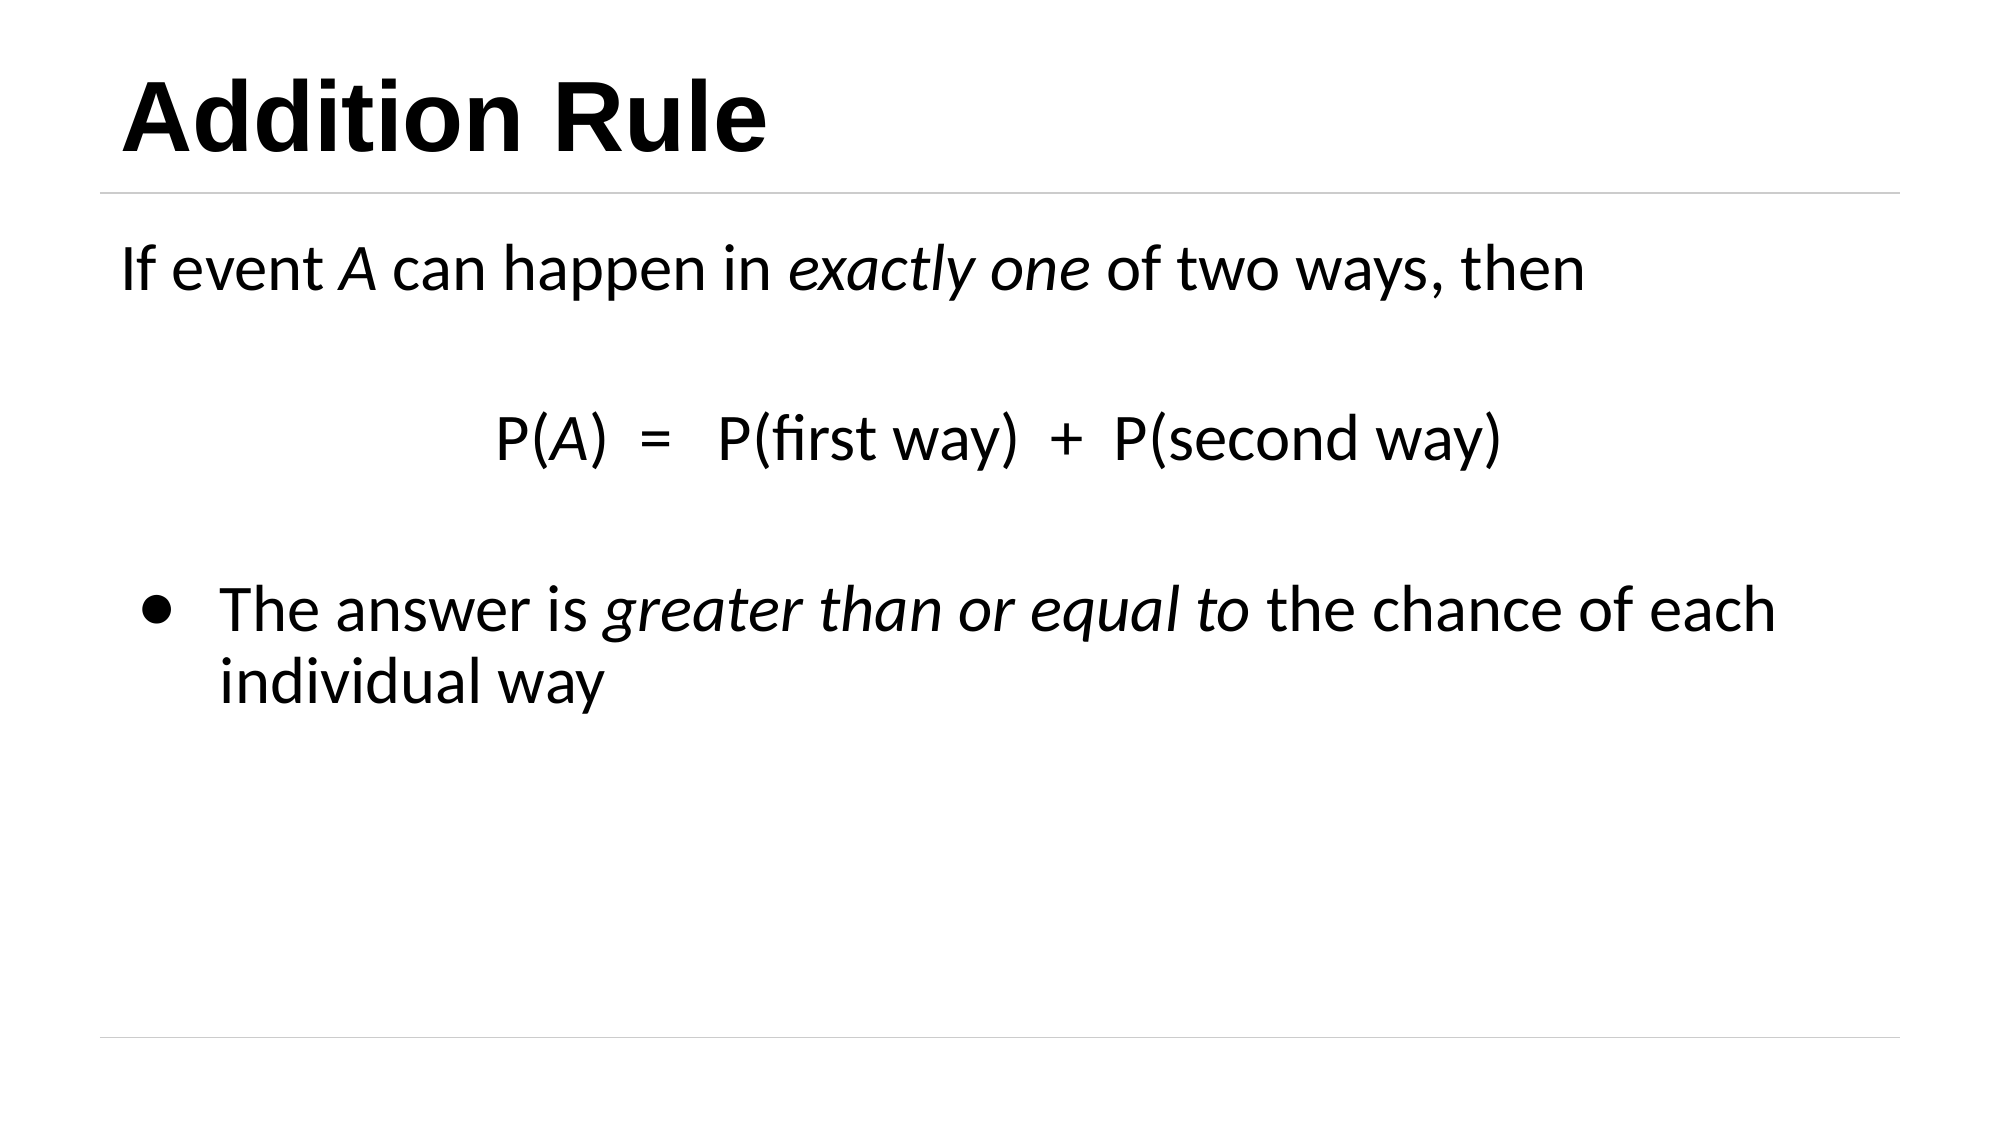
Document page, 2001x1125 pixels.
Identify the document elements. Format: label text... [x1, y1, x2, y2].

list If event A can happen in exactly one of two ways, then P(A) = P(first way) + P(second way) The answer is greater than or equal to the chance of each individual way [99, 212, 1900, 1005]
title Addition Rule [99, 45, 1567, 193]
